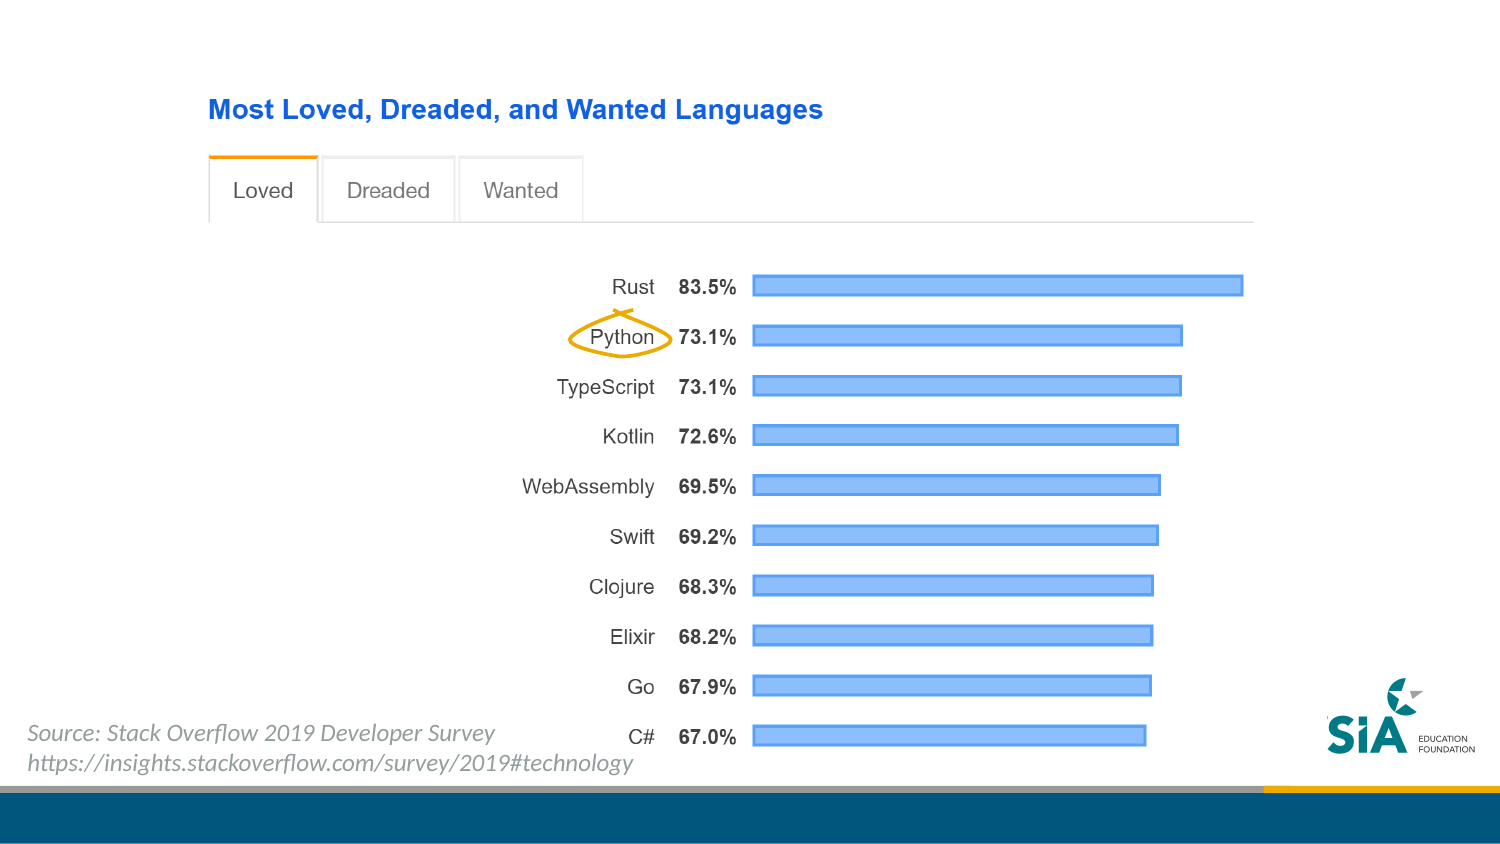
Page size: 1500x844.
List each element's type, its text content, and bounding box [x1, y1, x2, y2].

text_box Source: Stack Overflow 2019 Developer Survey https://insights.stackoverflow.com/survey/2019#technology [12, 709, 690, 784]
picture [173, 84, 1492, 771]
